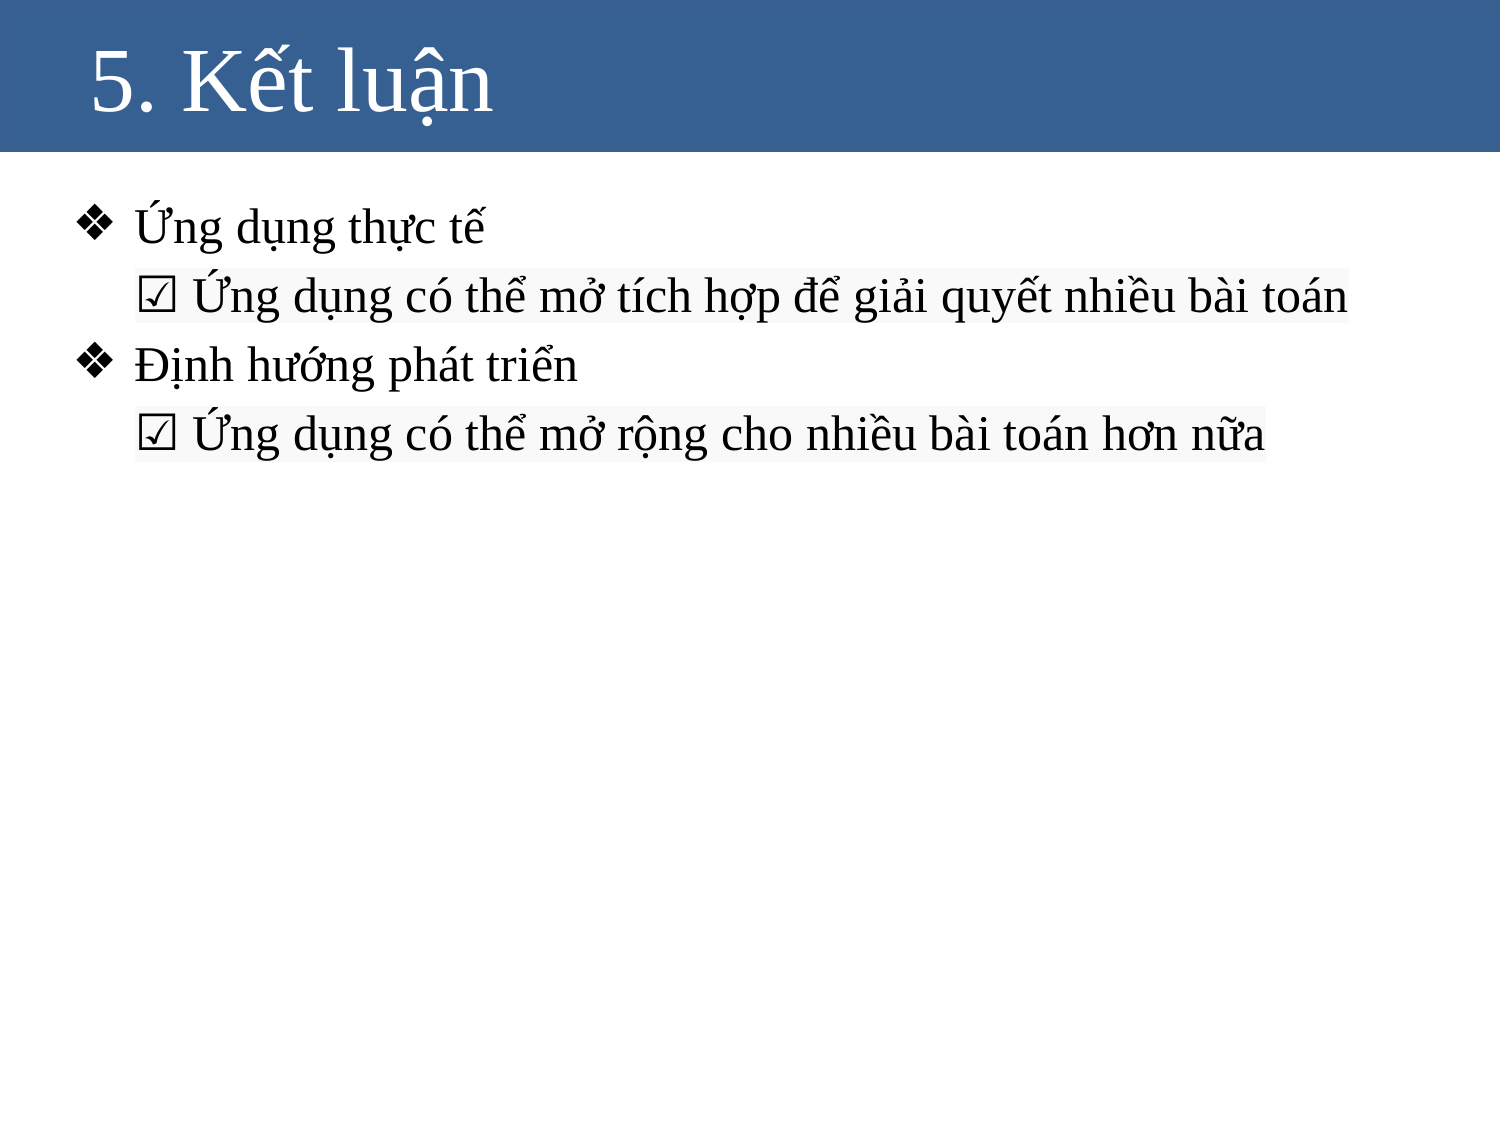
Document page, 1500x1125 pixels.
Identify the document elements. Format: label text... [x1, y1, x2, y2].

text_box 5. Kết luận [74, 0, 1425, 150]
text_box Ứng dụng thực tế ☑ Ứng dụng có thể mở tích hợp để giải quyết nhiều bài toán Định hướng phát triển ☑ Ứng dụng có thể mở rộng cho nhiều bài toán hơn nữa [59, 179, 1425, 1125]
